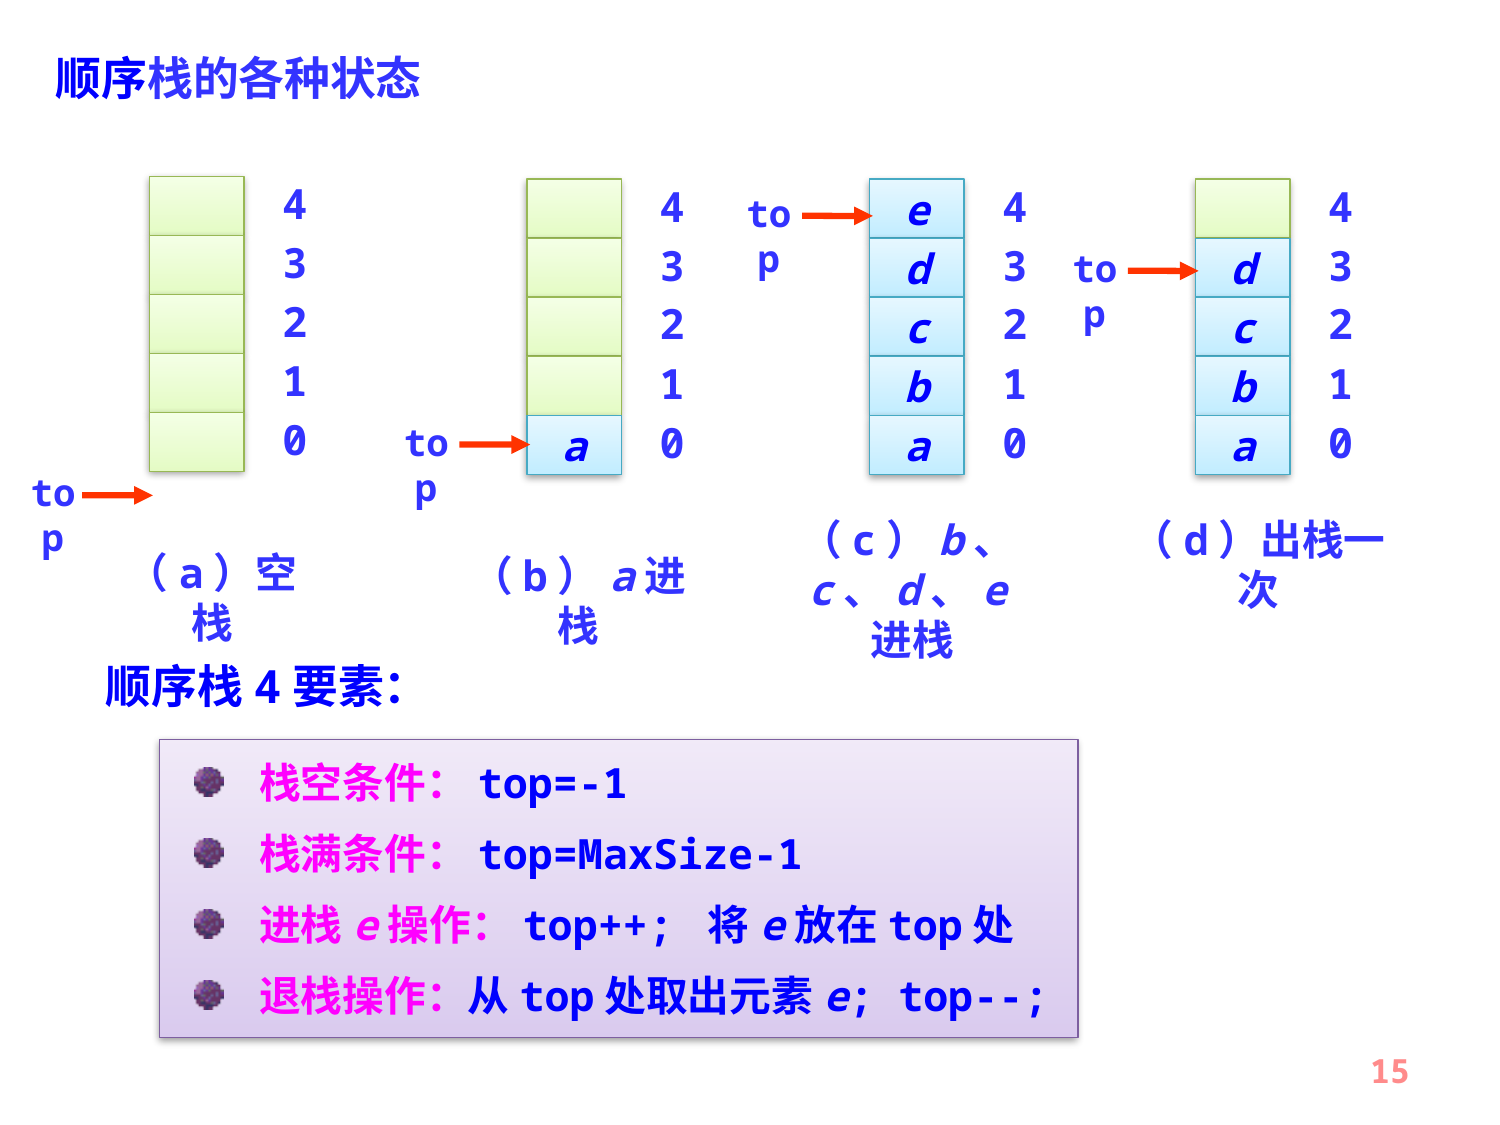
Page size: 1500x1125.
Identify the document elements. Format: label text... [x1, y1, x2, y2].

text_box 顺序栈的各种状态 [41, 42, 551, 113]
text_box [149, 176, 245, 234]
text_box a [526, 415, 622, 475]
text_box 0 [259, 406, 331, 471]
text_box [149, 235, 245, 293]
text_box 1 [259, 347, 331, 406]
text_box [474, 438, 531, 451]
text_box [101, 489, 153, 502]
text_box 4 [259, 170, 331, 229]
text_box d [869, 238, 965, 296]
text_box [526, 178, 622, 237]
text_box [1195, 178, 1291, 237]
text_box 2 [259, 288, 331, 347]
slide_number 15 [1074, 1042, 1425, 1103]
text_box 2 [1305, 290, 1376, 350]
text_box top [5, 461, 101, 567]
text_box top [1047, 237, 1142, 343]
text_box 4 [979, 172, 1051, 232]
text_box e [869, 178, 965, 237]
text_box [526, 238, 622, 296]
text_box c [1195, 296, 1291, 355]
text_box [70, 639, 1079, 1054]
text_box [817, 209, 873, 223]
text_box 4 [1305, 172, 1376, 232]
text_box （b）a进栈 [436, 541, 721, 638]
text_box top [378, 411, 474, 516]
text_box a [869, 415, 965, 475]
text_box [149, 353, 245, 411]
text_box 1 [636, 350, 708, 409]
text_box [1142, 264, 1199, 278]
text_box 0 [636, 409, 708, 474]
text_box 3 [636, 232, 708, 290]
text_box （d）出栈一次 [1105, 506, 1412, 622]
text_box [149, 412, 245, 472]
text_box a [1195, 415, 1291, 475]
text_box 1 [979, 350, 1051, 409]
text_box b [869, 356, 965, 414]
text_box 3 [259, 229, 331, 288]
text_box top [721, 182, 817, 288]
text_box c [869, 296, 965, 355]
text_box 1 [1305, 350, 1376, 409]
text_box 0 [1305, 409, 1376, 474]
text_box [526, 356, 622, 414]
text_box （a）空栈 [93, 538, 331, 638]
text_box [526, 296, 622, 355]
text_box 3 [979, 232, 1051, 290]
text_box （c）b、c、d、e进栈 [779, 506, 1046, 638]
text_box 3 [1305, 232, 1376, 290]
text_box d [1195, 238, 1291, 296]
text_box b [1195, 356, 1291, 414]
text_box 0 [979, 409, 1051, 474]
text_box 2 [979, 290, 1051, 350]
text_box 4 [636, 172, 708, 232]
text_box [149, 294, 245, 352]
text_box 2 [636, 290, 708, 350]
